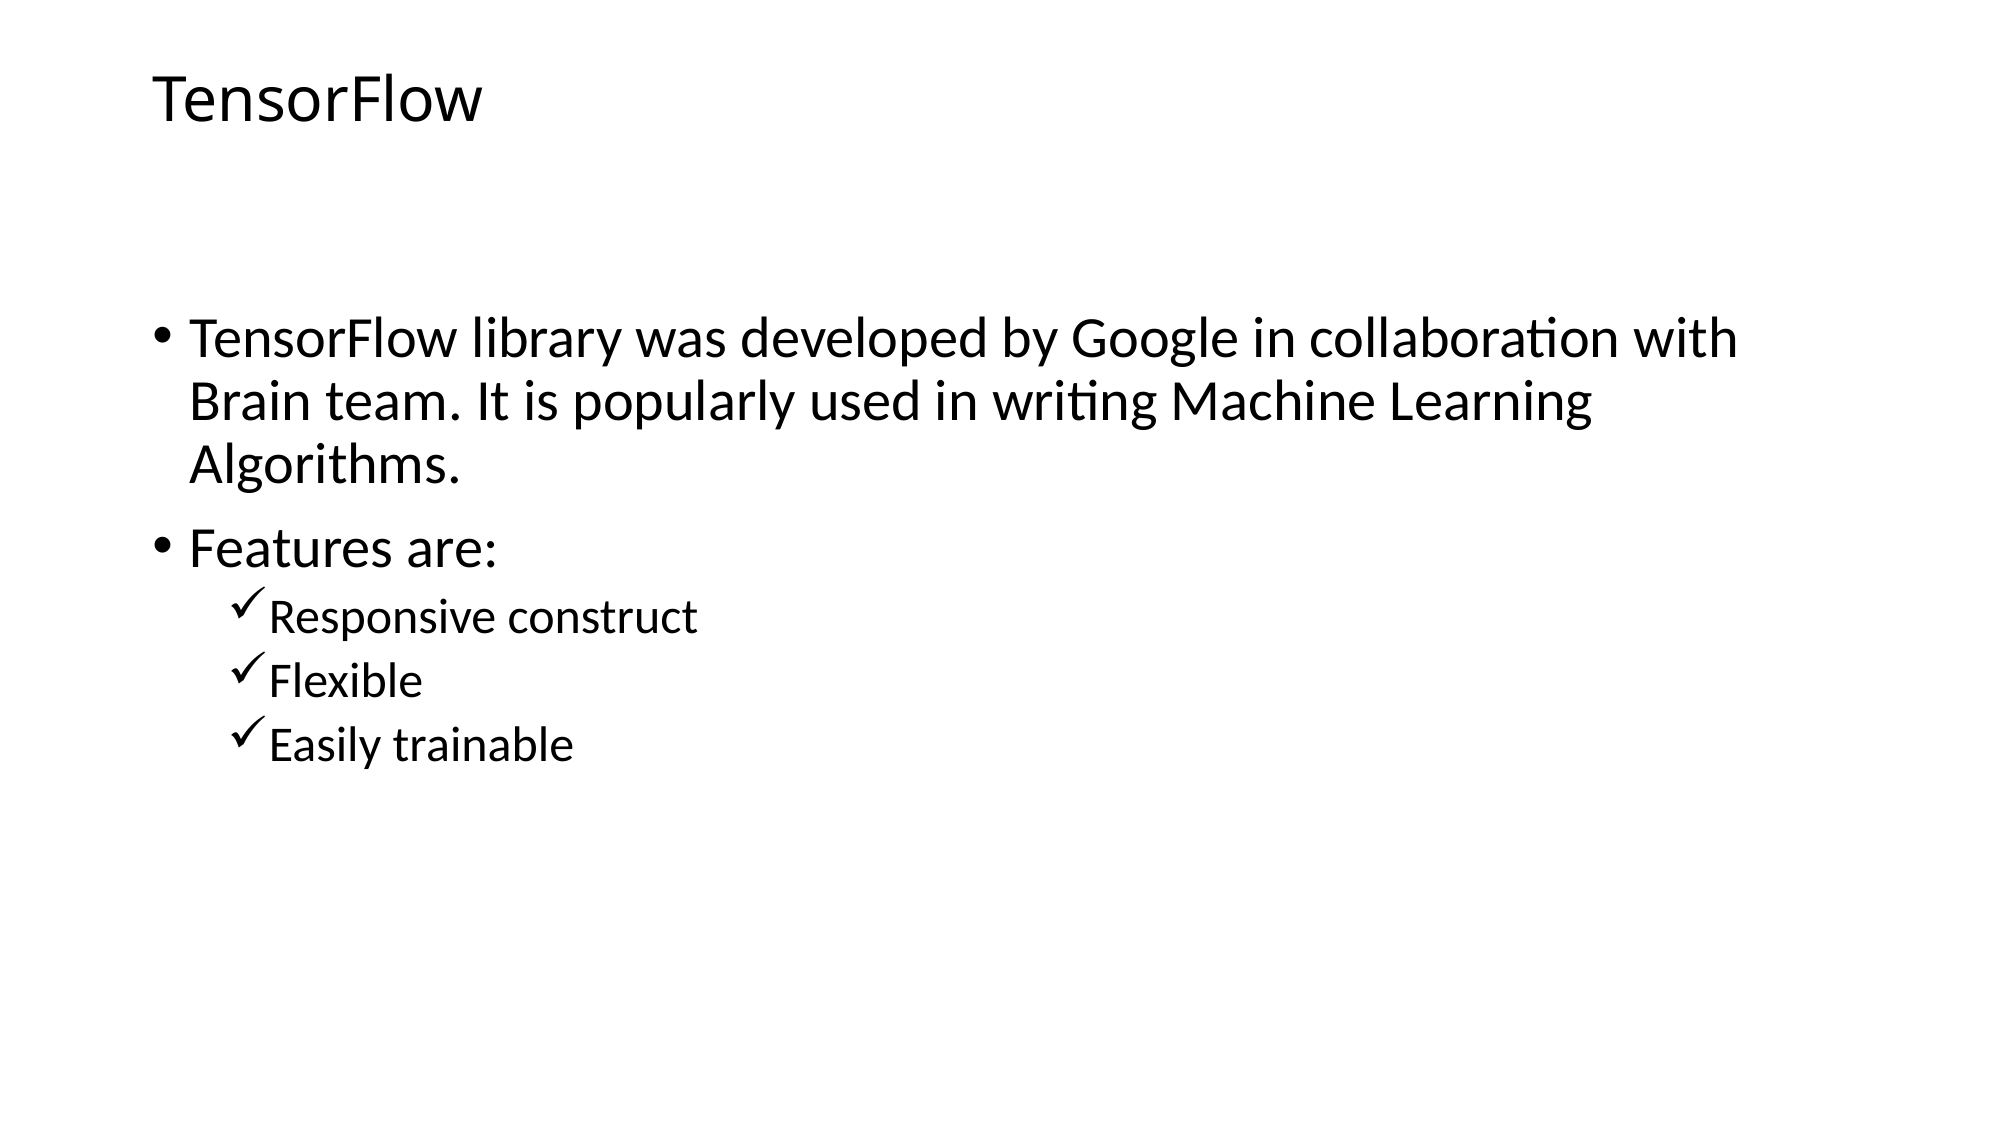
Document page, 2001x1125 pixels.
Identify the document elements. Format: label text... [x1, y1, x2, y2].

title TensorFlow [137, 59, 1863, 143]
list TensorFlow library was developed by Google in collaboration with Brain team. It is popularly used in writing Machine Learning Algorithms. Features are: Responsive construct Flexible Easily trainable [137, 299, 1863, 1014]
